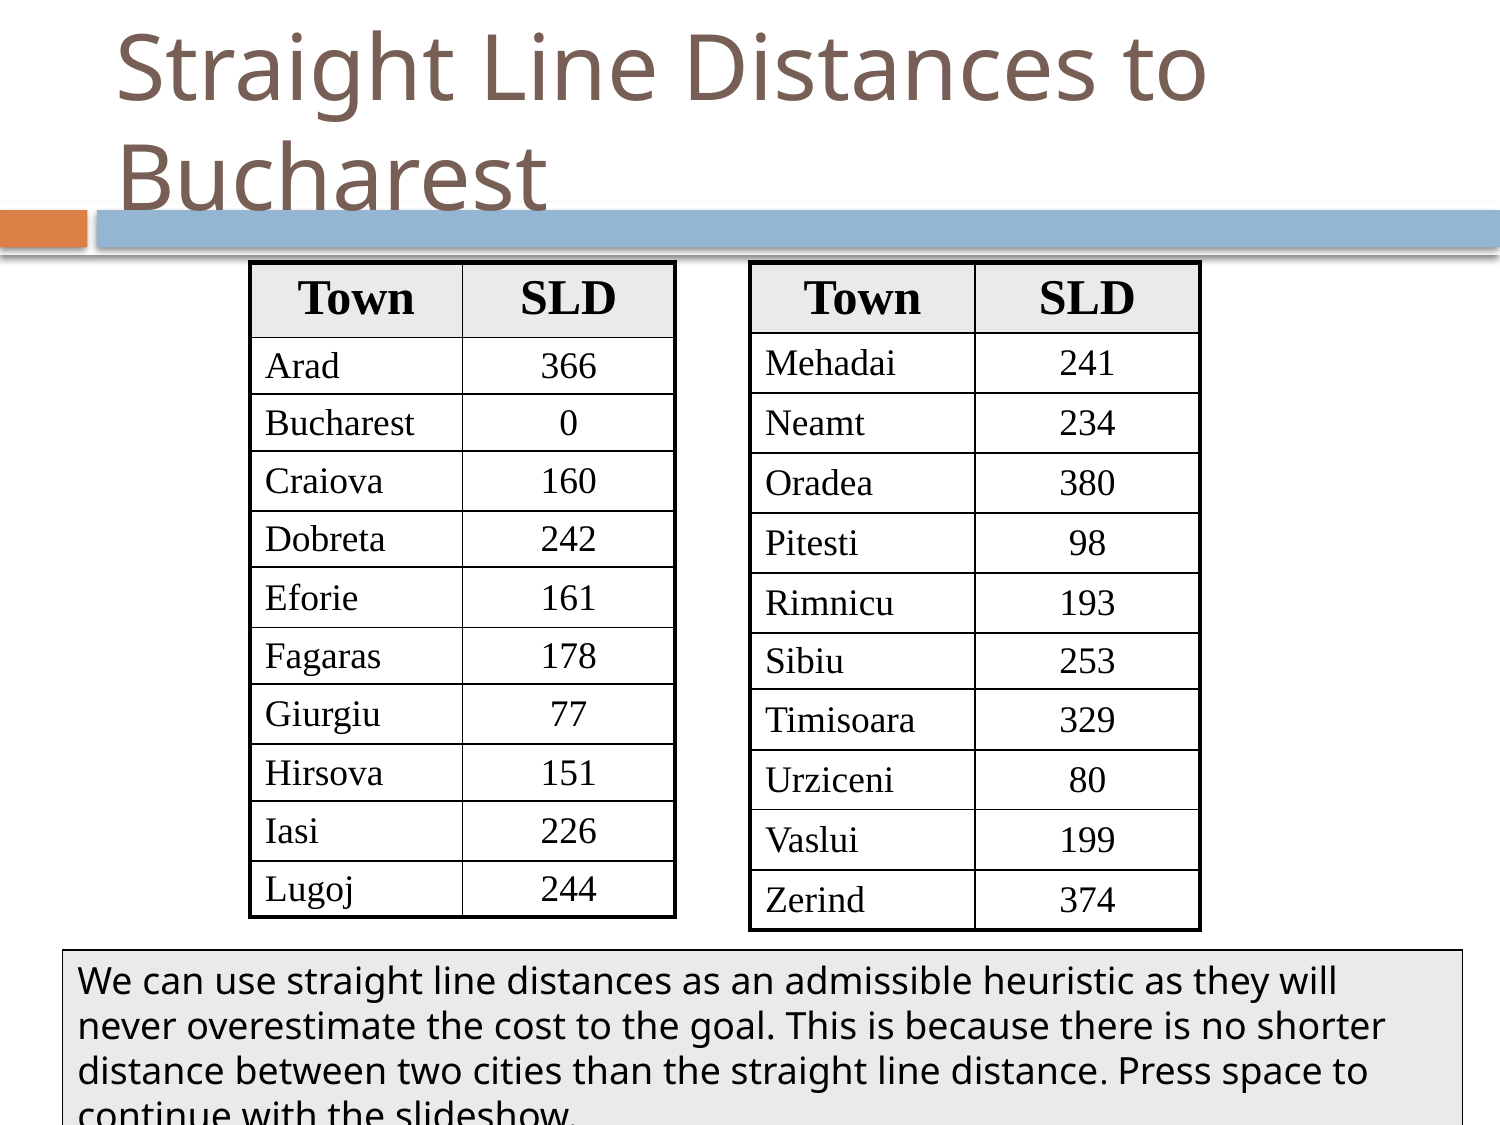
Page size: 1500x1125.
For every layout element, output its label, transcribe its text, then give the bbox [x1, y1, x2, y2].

table_cell Arad [252, 338, 462, 393]
table_cell 80 [976, 751, 1198, 809]
table_cell Lugoj [252, 862, 462, 915]
table_cell Fagaras [252, 628, 462, 683]
table_cell 151 [463, 745, 673, 800]
table_cell Hirsova [252, 745, 462, 800]
table_cell 374 [976, 871, 1198, 928]
table_cell 193 [976, 574, 1198, 632]
table_cell Oradea [752, 454, 974, 512]
table_cell Pitesti [752, 514, 974, 572]
table_cell 160 [463, 452, 673, 510]
table_cell 253 [976, 634, 1198, 688]
table_header SLD [463, 265, 673, 337]
table_cell 366 [463, 338, 673, 393]
table_cell Timisoara [752, 690, 974, 749]
table_cell Vaslui [752, 810, 974, 869]
text_box [112, 324, 1388, 949]
text_box We can use straight line distances as an admissible heuristic as they will never overestimate the cost to the goal. This is because there is no shorter distance between two cities than the straight line distance. Press space to continue with the slideshow. [62, 949, 1463, 1125]
table_cell 98 [976, 514, 1198, 572]
table_cell 0 [463, 395, 673, 450]
table_cell 199 [976, 810, 1198, 869]
table_header Town [752, 265, 974, 332]
table_cell 244 [463, 862, 673, 915]
table_cell Iasi [252, 802, 462, 860]
table_cell Mehadai [752, 334, 974, 392]
table_cell Sibiu [752, 634, 974, 688]
table_cell Rimnicu [752, 574, 974, 632]
table_cell Neamt [752, 394, 974, 452]
table_cell 329 [976, 690, 1198, 749]
table_cell 161 [463, 568, 673, 627]
table_cell Zerind [752, 871, 974, 928]
table_cell Urziceni [752, 751, 974, 809]
table_cell 241 [976, 334, 1198, 392]
table_cell 226 [463, 802, 673, 860]
table_cell 234 [976, 394, 1198, 452]
table_cell Eforie [252, 568, 462, 627]
table_header Town [252, 265, 462, 337]
table_cell 380 [976, 454, 1198, 512]
table_cell Dobreta [252, 512, 462, 566]
table_cell 242 [463, 512, 673, 566]
table_cell 178 [463, 628, 673, 683]
table_cell Craiova [252, 452, 462, 510]
table_cell Giurgiu [252, 685, 462, 743]
table_cell Bucharest [252, 395, 462, 450]
table_cell 77 [463, 685, 673, 743]
table_header SLD [976, 265, 1198, 332]
title Straight Line Distances to Bucharest [100, 37, 1438, 200]
